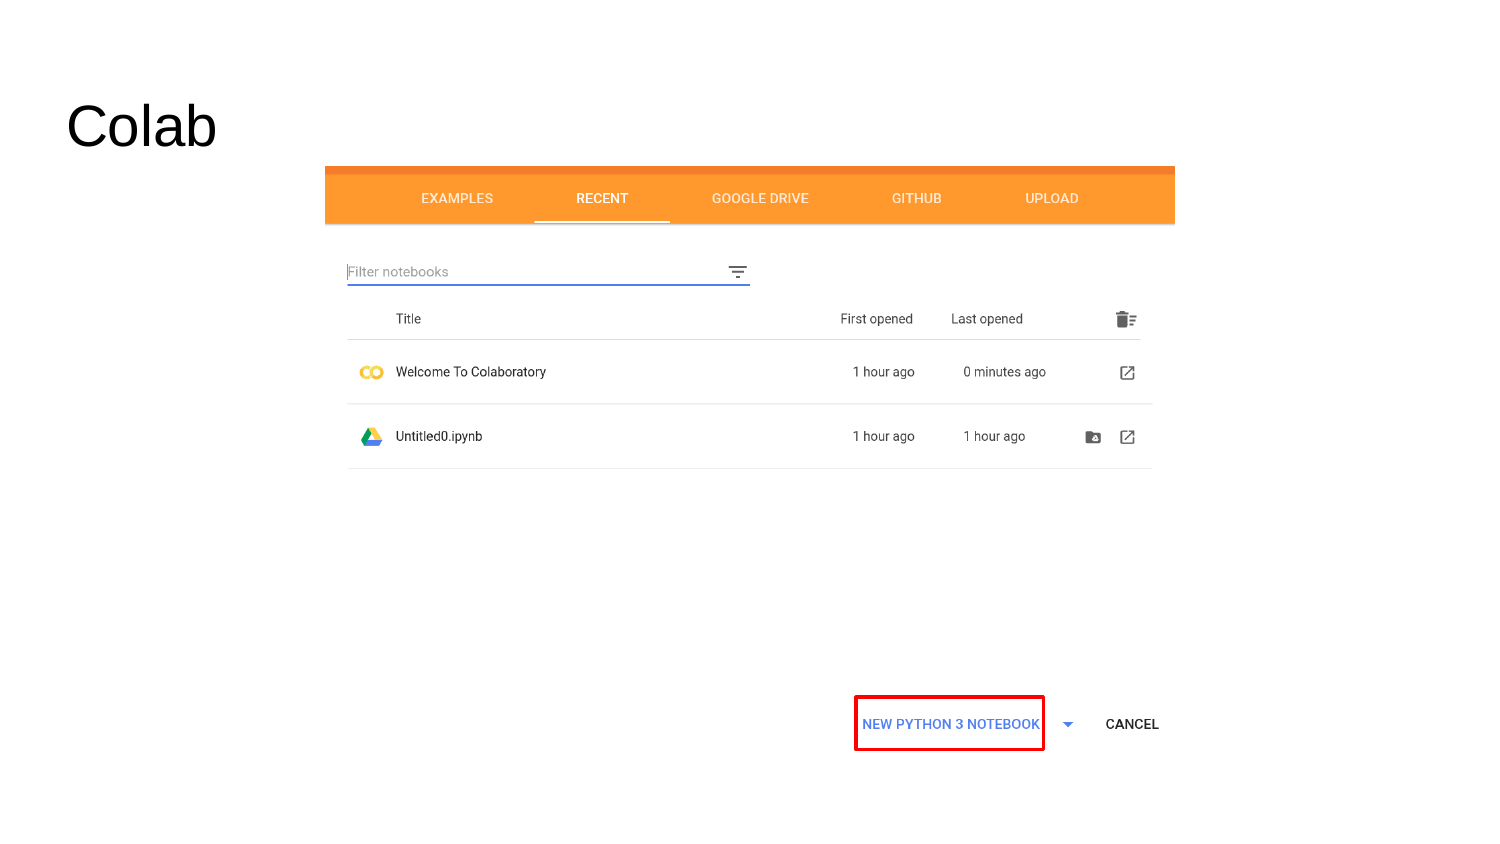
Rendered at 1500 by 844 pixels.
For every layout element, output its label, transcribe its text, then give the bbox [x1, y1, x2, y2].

picture [325, 166, 1175, 750]
title Colab [51, 72, 1449, 167]
